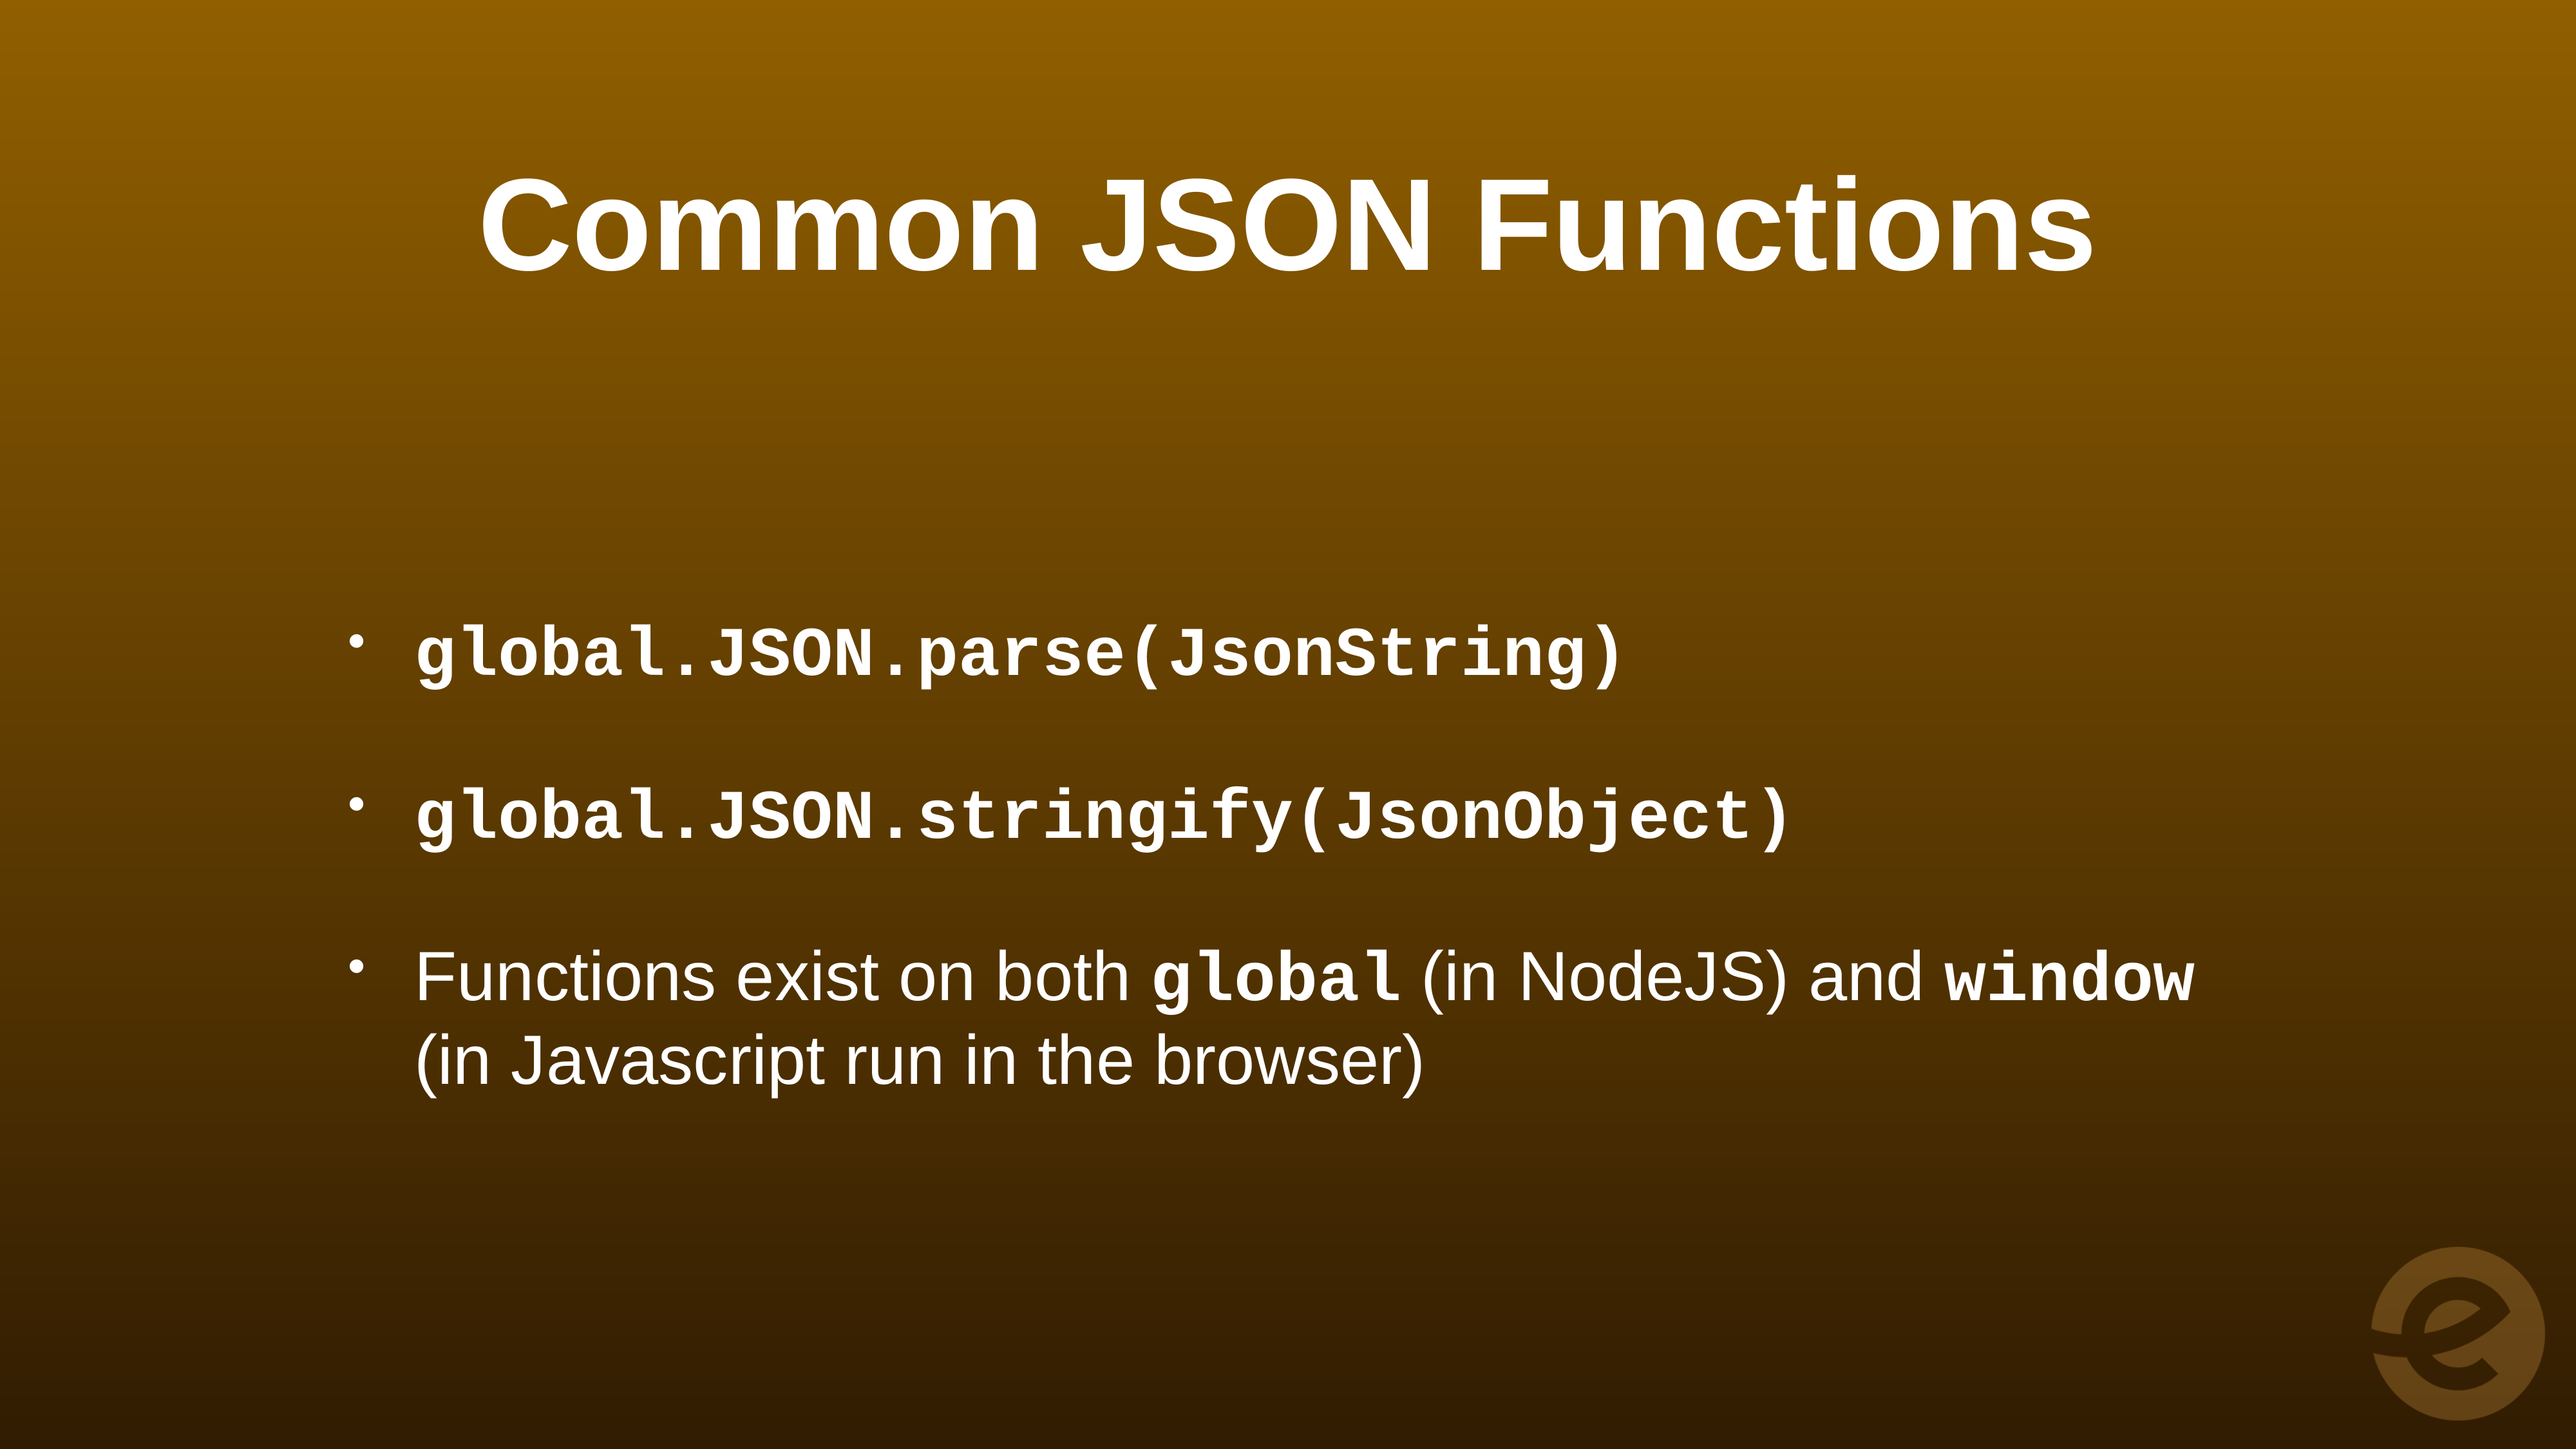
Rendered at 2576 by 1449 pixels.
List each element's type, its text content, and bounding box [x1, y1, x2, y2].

title Common JSON Functions [463, 60, 2113, 376]
list global.JSON.parse(JsonString) global.JSON.stringify(JsonObject) Functions exist on both global (in NodeJS) and window (in Javascript run in the browser) [340, 384, 2236, 1320]
picture [2371, 1247, 2546, 1421]
